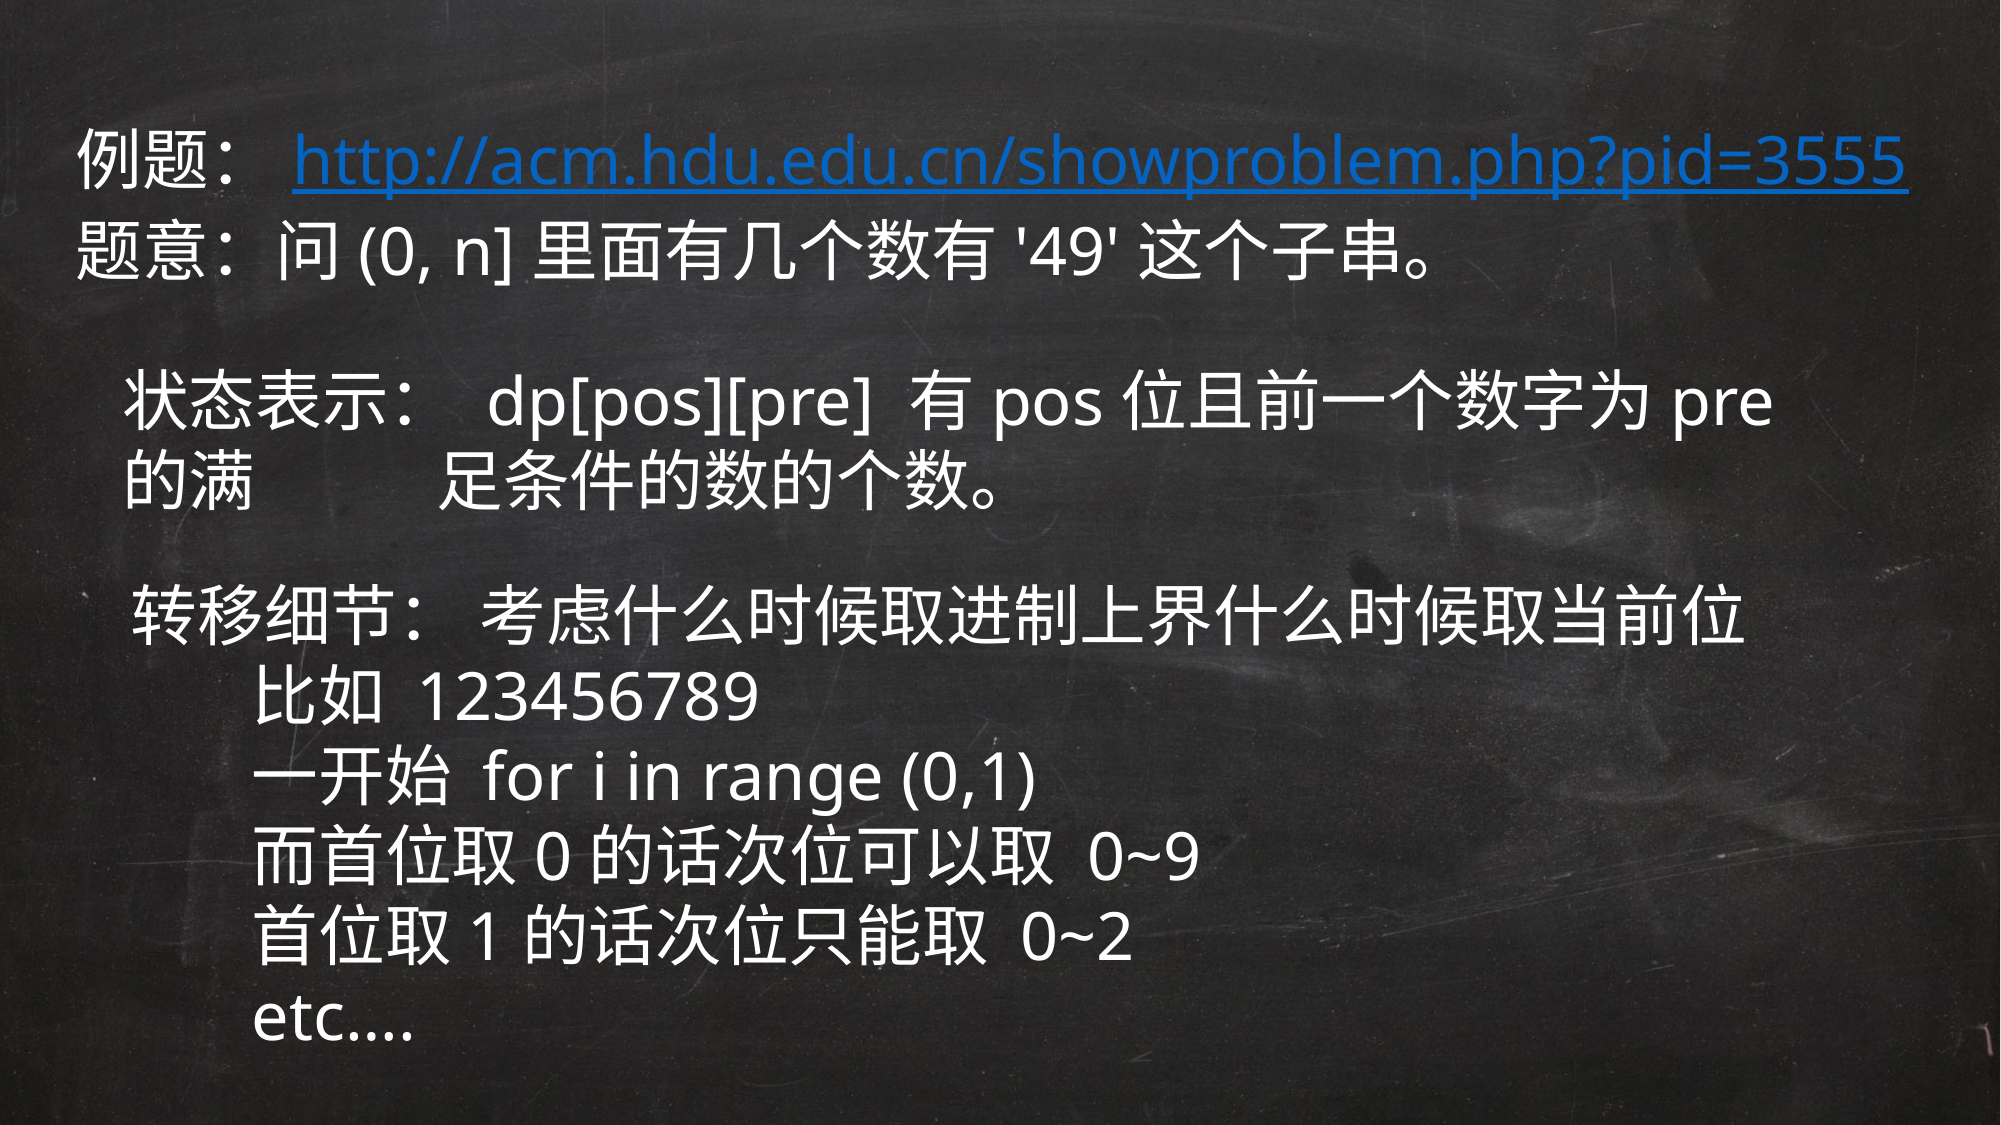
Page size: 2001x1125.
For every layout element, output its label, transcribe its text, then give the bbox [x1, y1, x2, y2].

text_box 转移细节： 考虑什么时候取进制上界什么时候取当前位 比如 123456789 一开始 for i in range (0,1) 而首位取0的话次位可以取 0~9 首位取1的话次位只能取 0~2 etc…. [116, 566, 1763, 1061]
text_box 状态表示： dp[pos][pre] 有pos位且前一个数字为pre的满 足条件的数的个数。 [107, 351, 1846, 527]
picture [0, 0, 2001, 1125]
text_box 例题：http://acm.hdu.edu.cn/showproblem.php?pid=3555 题意：问(0, n]里面有几个数有'49'这个子串。 [61, 110, 1924, 296]
